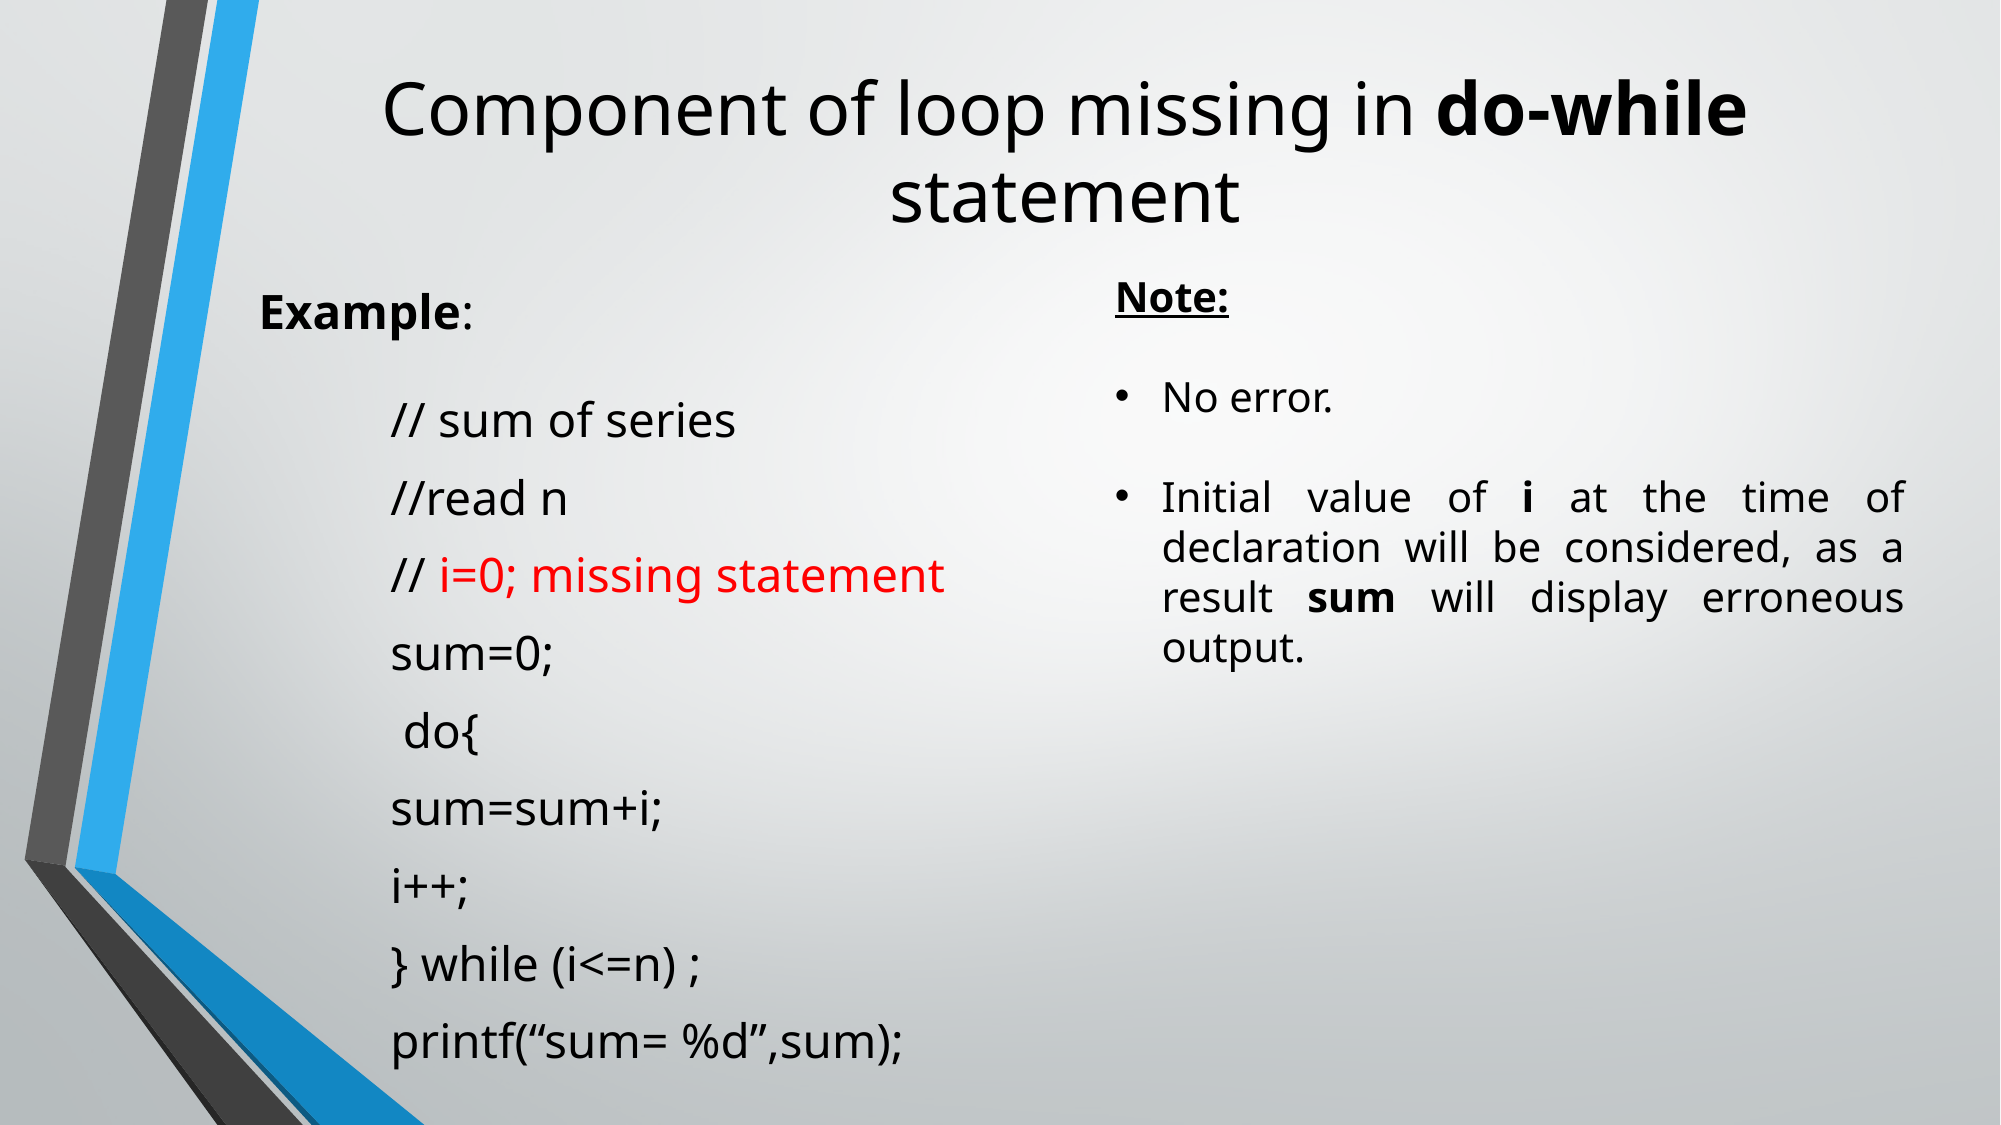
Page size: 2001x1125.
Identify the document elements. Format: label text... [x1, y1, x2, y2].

list Example: // sum of series //read n // i=0; missing statement sum=0; do{ sum=sum+i; i++; } while (i<=n) ; printf(“sum= %d”,sum); [243, 245, 1004, 1093]
title Component of loop missing in do-while statement [243, 53, 1887, 246]
text_box Note: No error. Initial value of i at the time of declaration will be considered, as a result sum will display erroneous output. [1099, 262, 1920, 678]
